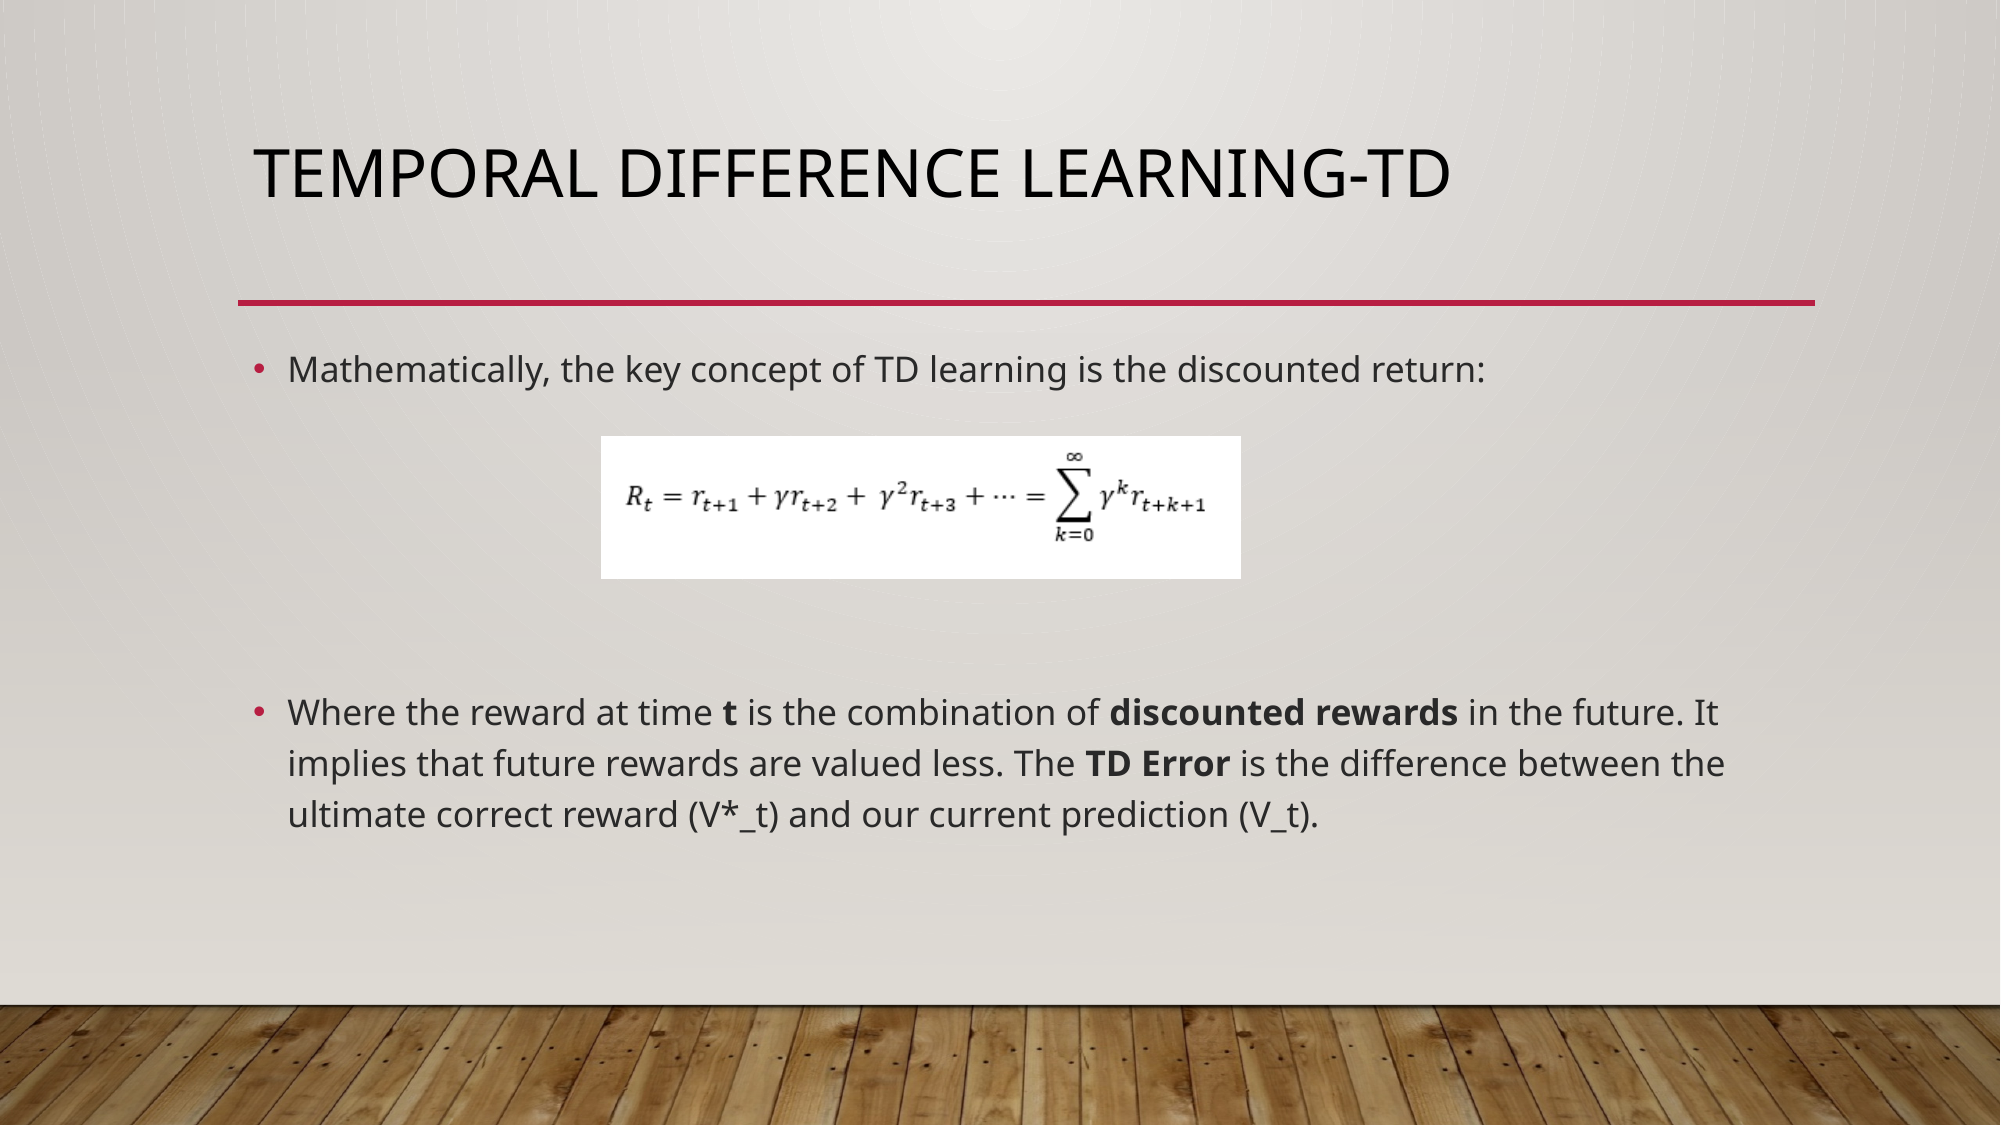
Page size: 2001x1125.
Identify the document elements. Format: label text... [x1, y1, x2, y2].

picture [0, 1005, 2000, 1125]
title Temporal Difference Learning-TD [238, 131, 1814, 305]
picture [601, 435, 1242, 579]
list Mathematically, the key concept of TD learning is the discounted return: Where the reward at time t is the combination of discounted rewards in the future. It implies that future rewards are valued less. The TD Error is the difference between the ultimate correct reward (V*_t) and our current prediction (V_t). [238, 330, 1814, 897]
